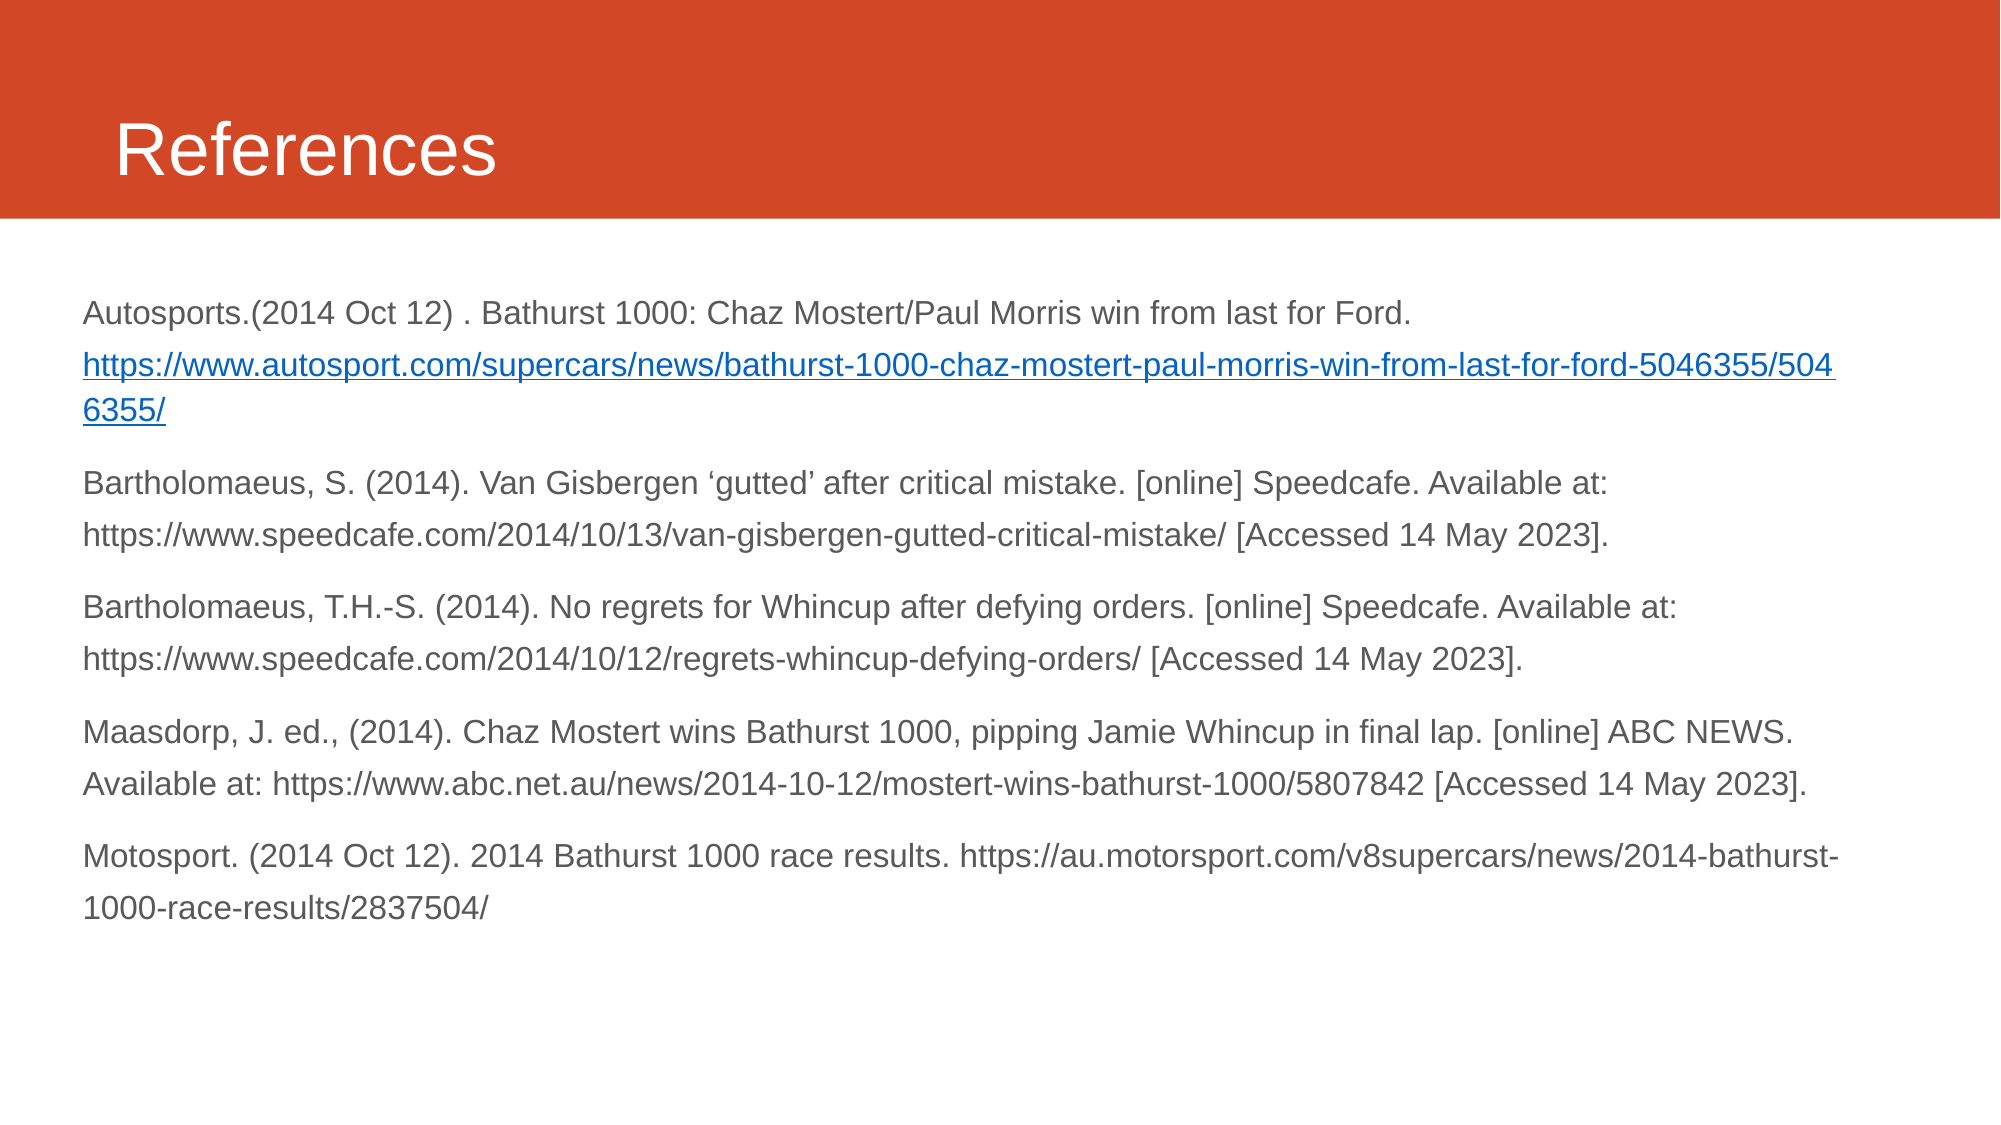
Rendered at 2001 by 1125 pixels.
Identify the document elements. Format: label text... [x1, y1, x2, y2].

title References [99, 0, 1863, 199]
list Autosports.(2014 Oct 12) . Bathurst 1000: Chaz Mostert/Paul Morris win from last for Ford. https://www.autosport.com/supercars/news/bathurst-1000-chaz-mostert-paul-morris-win-from-last-for-ford-5046355/5046355/ Bartholomaeus, S. (2014). Van Gisbergen ‘gutted’ after critical mistake. [online] Speedcafe. Available at: https://www.speedcafe.com/2014/10/13/van-gisbergen-gutted-critical-mistake/ [Accessed 14 May 2023]. Bartholomaeus, T.H.-S. (2014). No regrets for Whincup after defying orders. [online] Speedcafe. Available at: https://www.speedcafe.com/2014/10/12/regrets-whincup-defying-orders/ [Accessed 14 May 2023]. Maasdorp, J. ed., (2014). Chaz Mostert wins Bathurst 1000, pipping Jamie Whincup in final lap. [online] ABC NEWS. Available at: https://www.abc.net.au/news/2014-10-12/mostert-wins-bathurst-1000/5807842 [Accessed 14 May 2023]. Motosport. (2014 Oct 12). 2014 Bathurst 1000 race results. https://au.motorsport.com/v8supercars/news/2014-bathurst-1000-race-results/2837504/ [82, 279, 1846, 1014]
